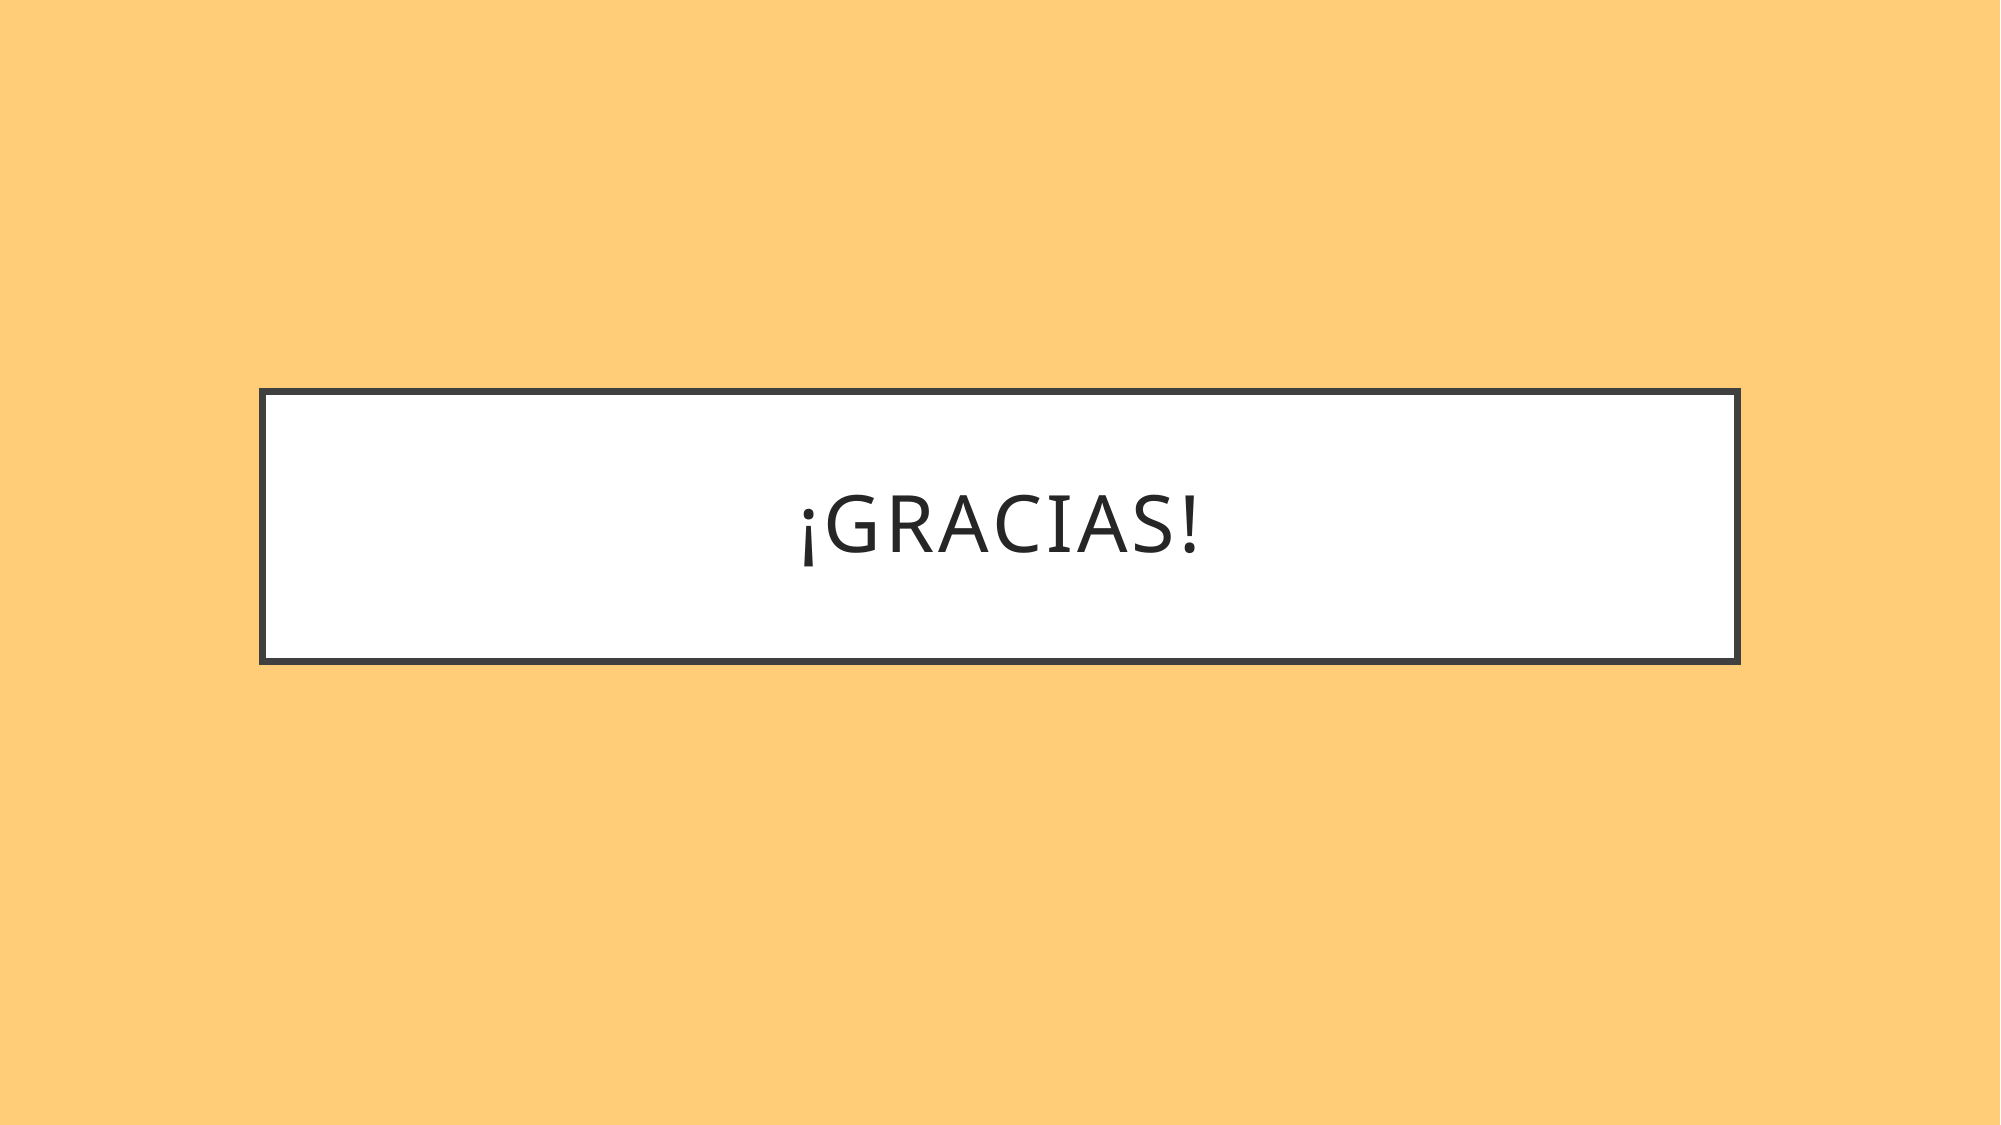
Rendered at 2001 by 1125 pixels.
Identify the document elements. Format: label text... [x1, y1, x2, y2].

title ¡Gracias! [259, 388, 1741, 665]
